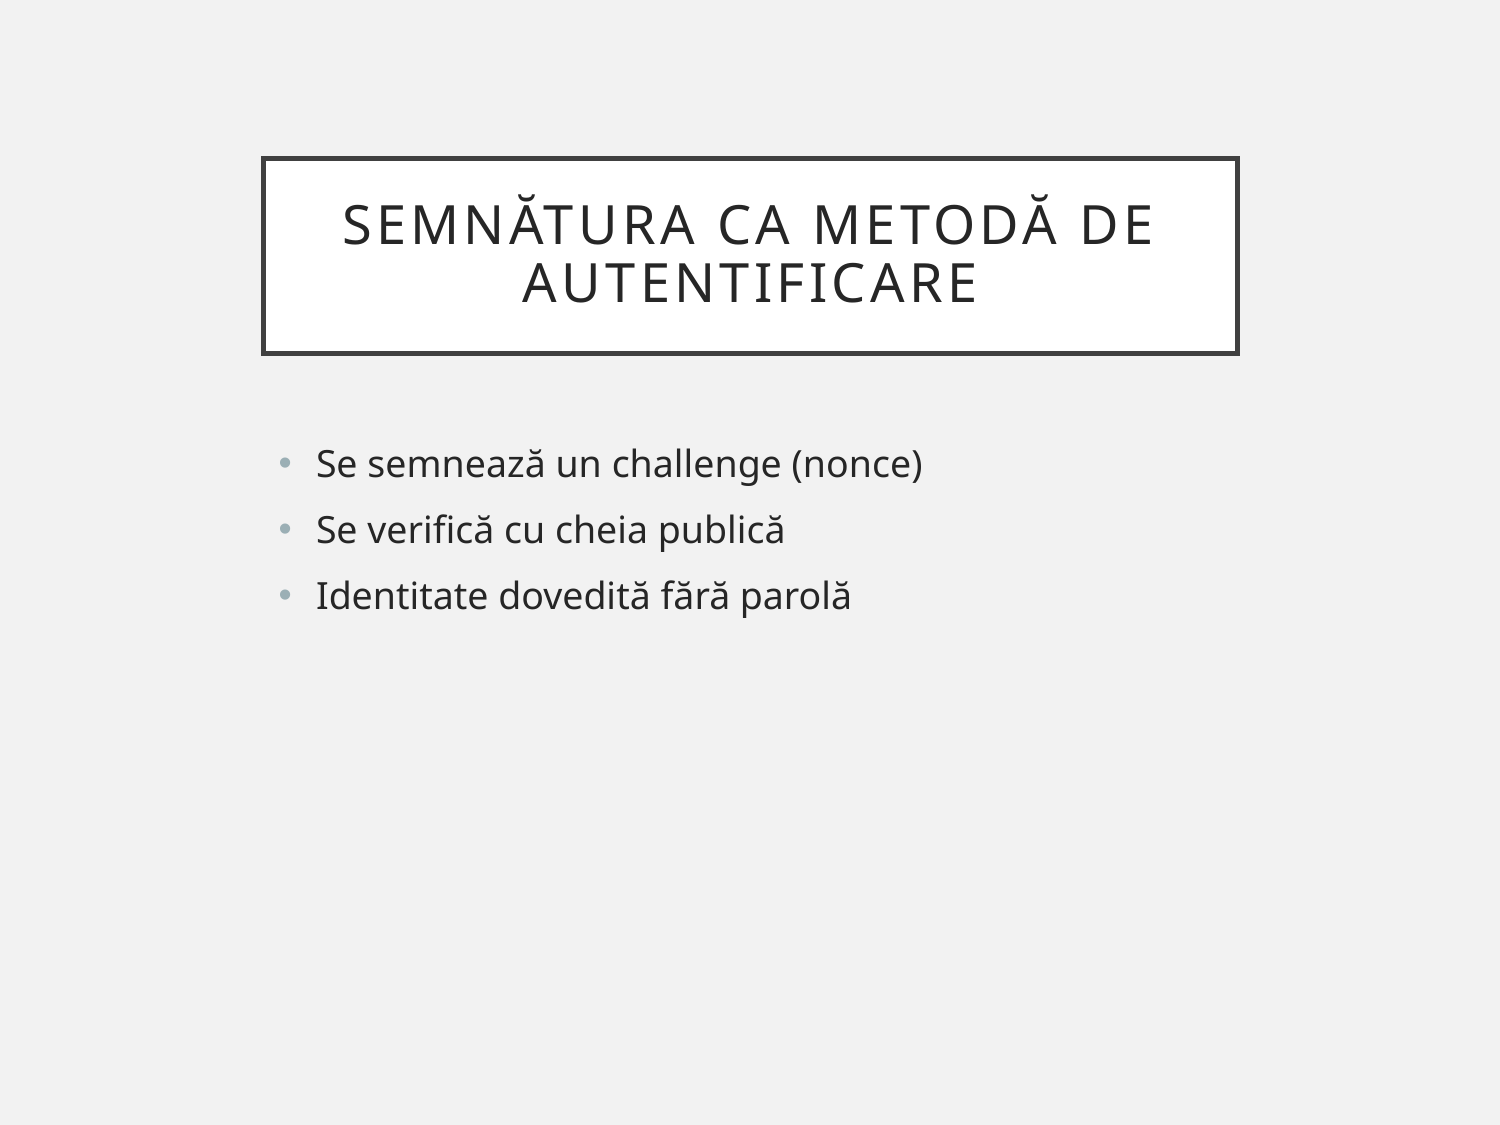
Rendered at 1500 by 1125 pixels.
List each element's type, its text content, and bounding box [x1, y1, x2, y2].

title Semnătura ca metodă de autentificare [261, 156, 1240, 356]
list Se semnează un challenge (nonce) Se verifică cu cheia publică Identitate dovedită fără parolă [263, 432, 1238, 942]
